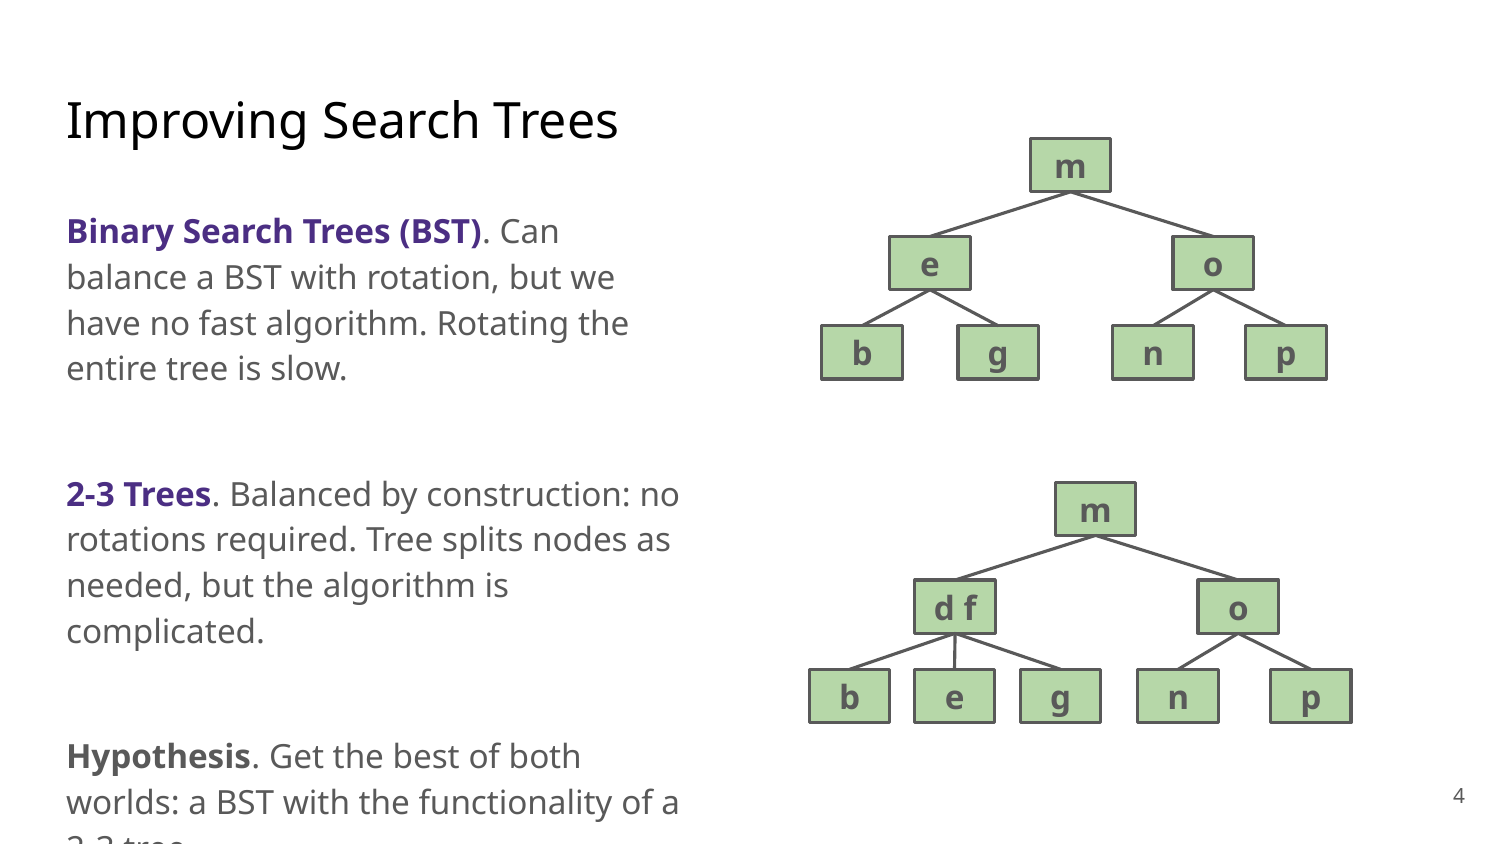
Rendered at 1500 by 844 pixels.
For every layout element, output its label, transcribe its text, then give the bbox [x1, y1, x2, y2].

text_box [809, 481, 1352, 723]
slide_number ‹#› [1389, 764, 1480, 830]
title Improving Search Trees [51, 73, 700, 168]
list Binary Search Trees (BST). Can balance a BST with rotation, but we have no fast algorithm. Rotating the entire tree is slow. 2-3 Trees. Balanced by construction: no rotations required. Tree splits nodes as needed, but the algorithm is complicated. Hypothesis. Get the best of both worlds: a BST with the functionality of a 2-3 tree. [51, 188, 700, 750]
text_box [821, 138, 1327, 380]
